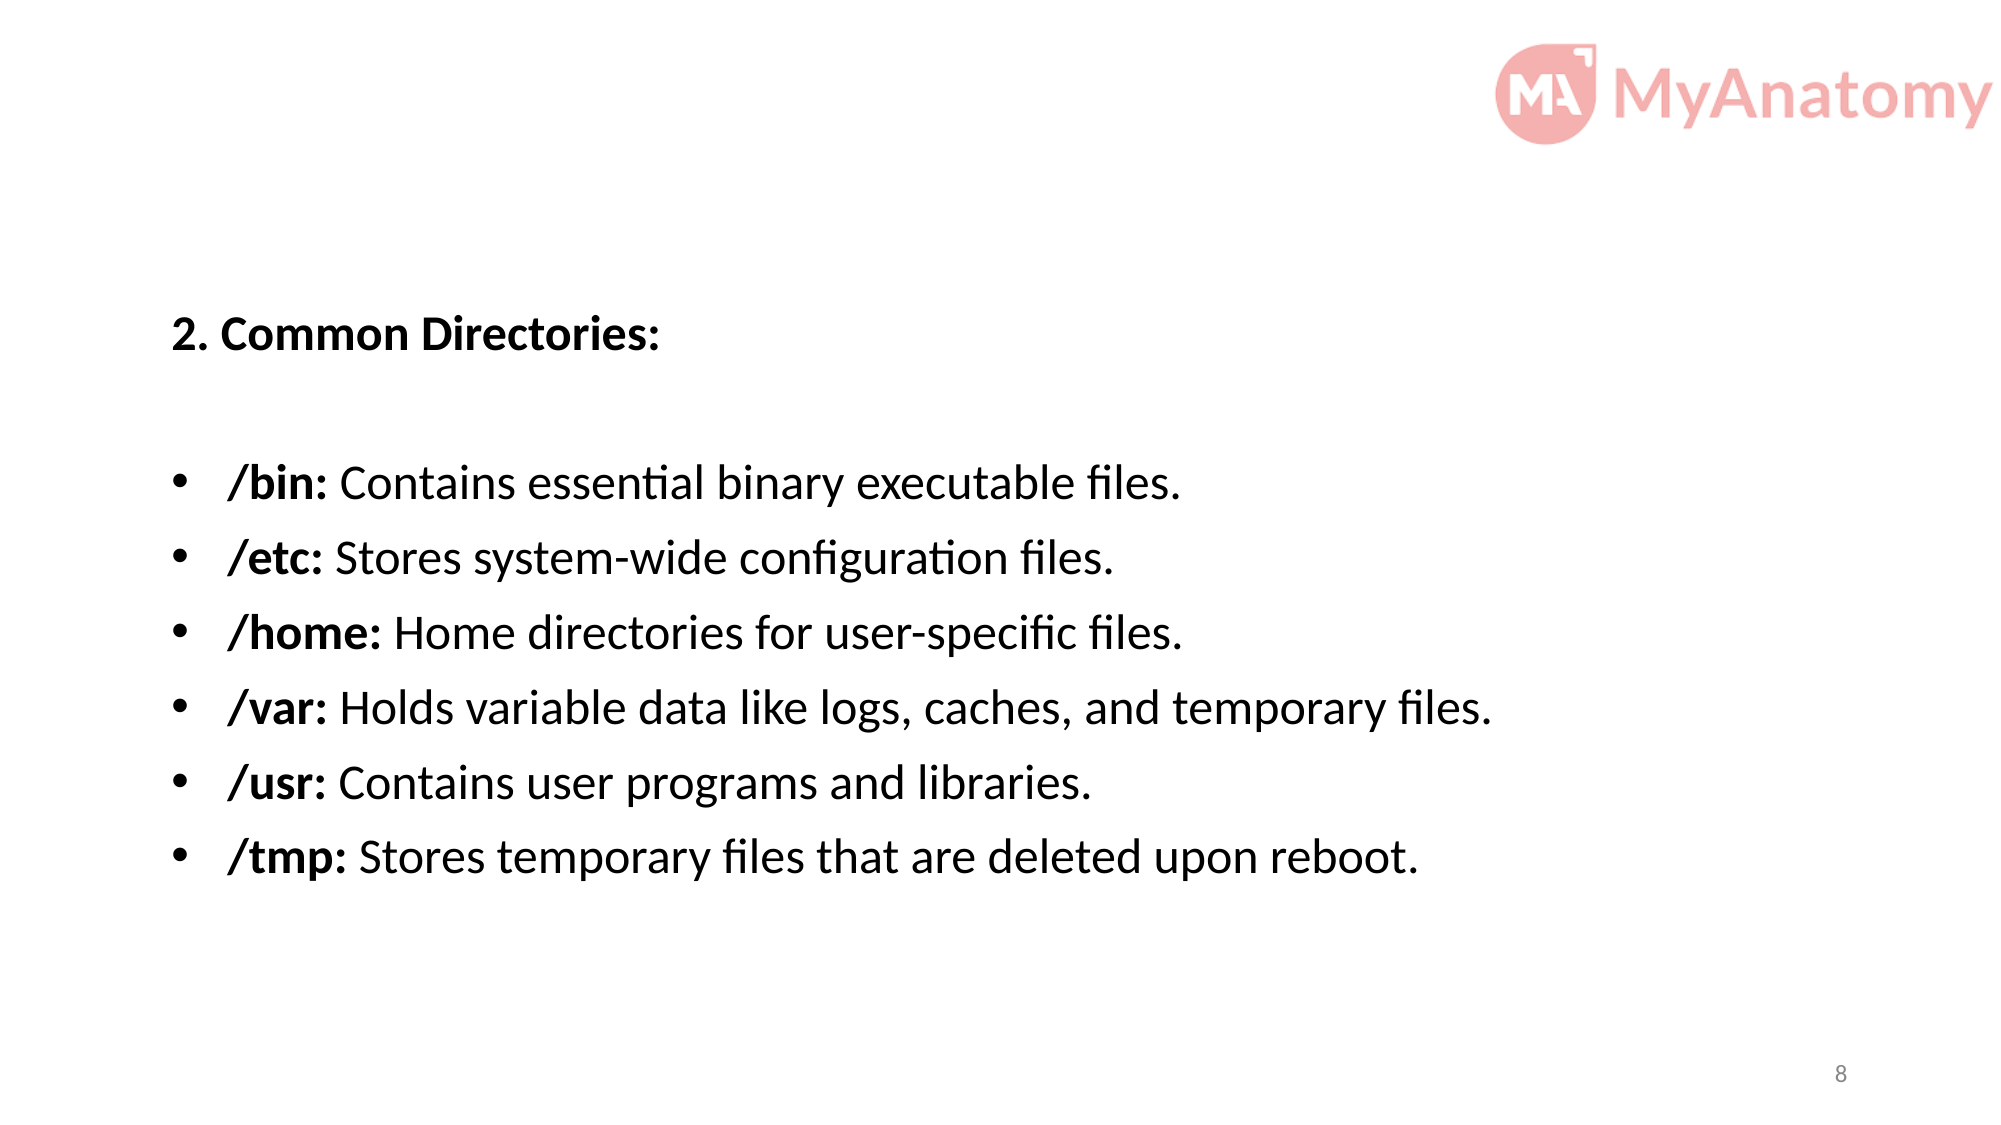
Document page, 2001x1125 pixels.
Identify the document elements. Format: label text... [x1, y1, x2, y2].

slide_number 8 [1412, 1042, 1863, 1103]
list 2. Common Directories: /bin: Contains essential binary executable files. /etc: Stores system-wide configuration files. /home: Home directories for user-specific files. /var: Holds variable data like logs, caches, and temporary files. /usr: Contains user programs and libraries. /tmp: Stores temporary files that are deleted upon reboot. [137, 299, 1863, 1014]
